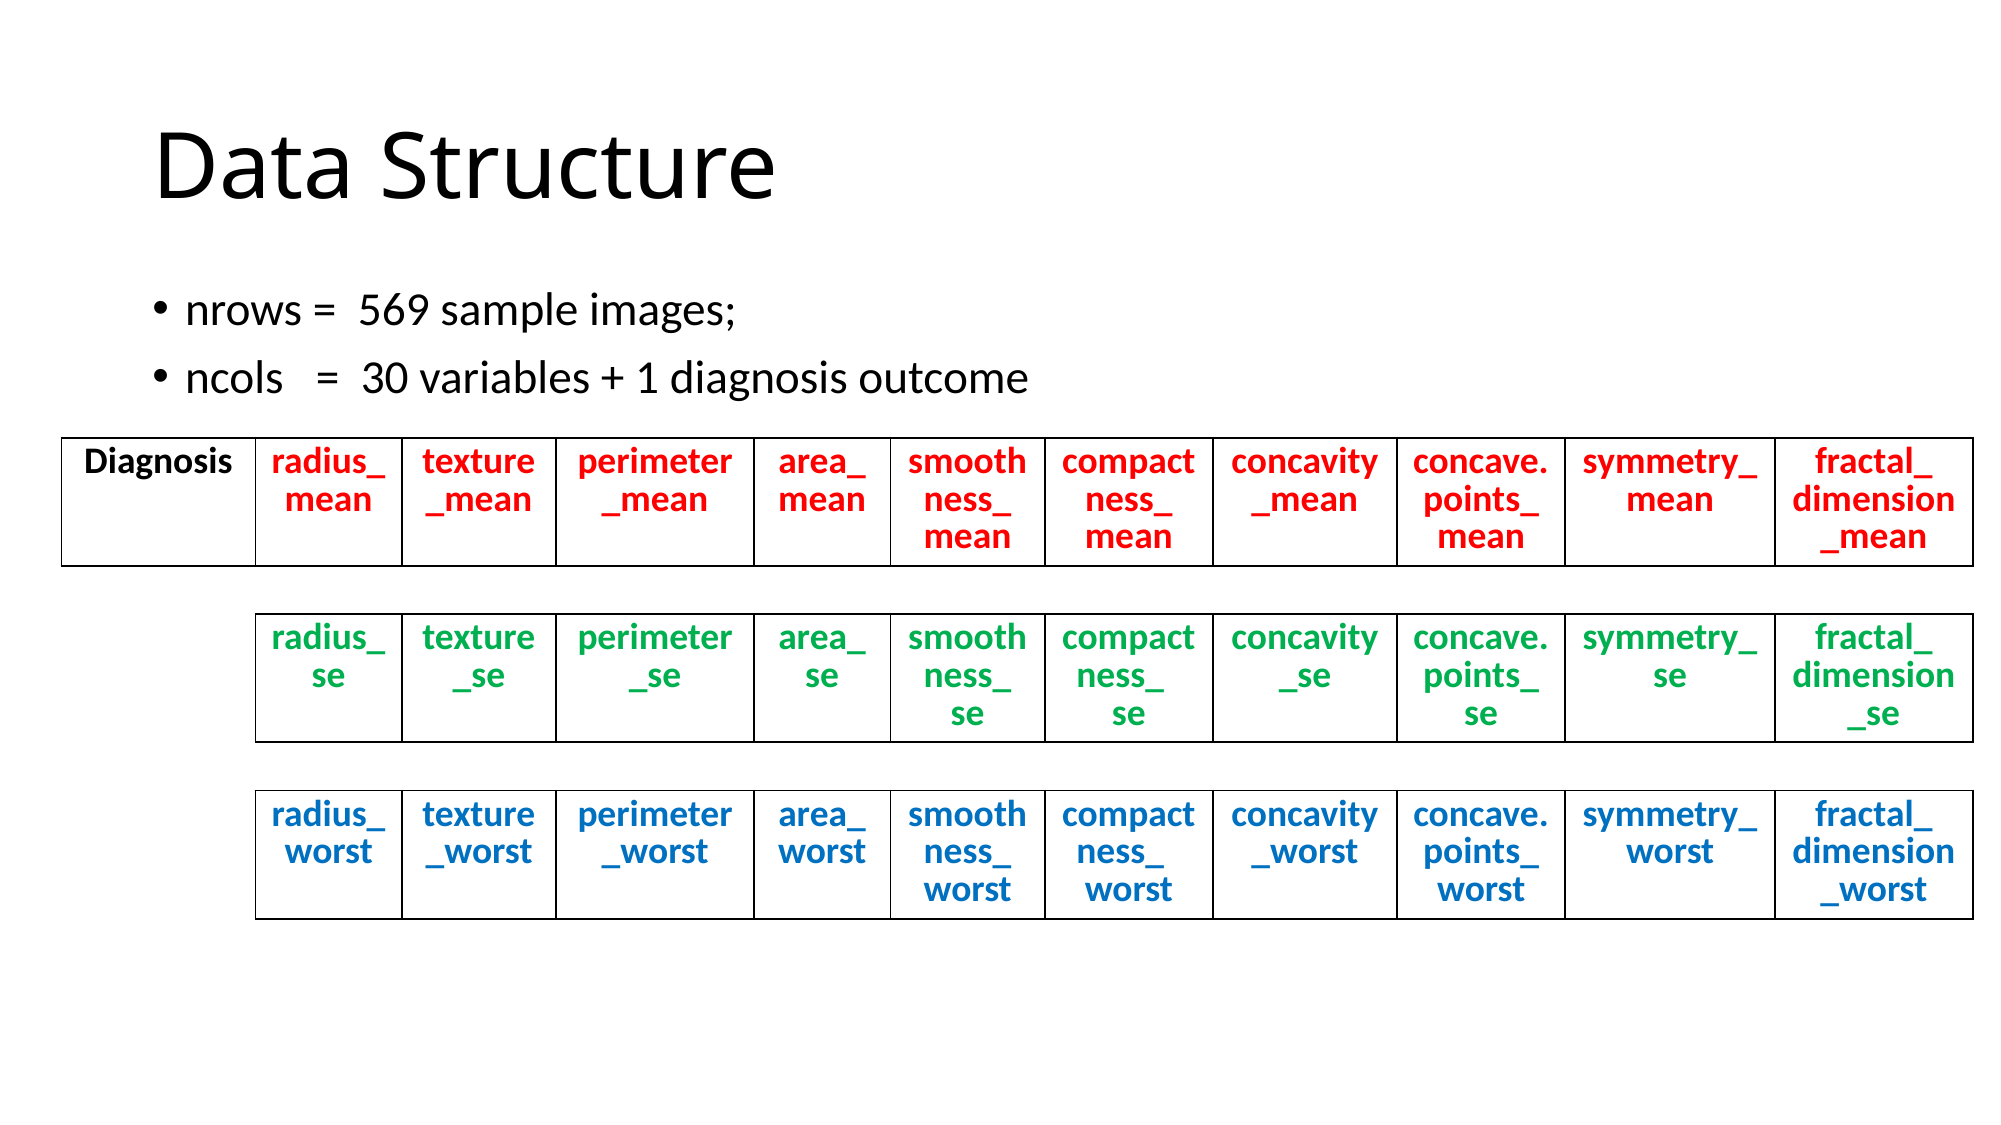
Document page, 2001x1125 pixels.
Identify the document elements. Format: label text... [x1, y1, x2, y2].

table_header area_mean [755, 439, 890, 565]
table_header smoothness_ worst [891, 791, 1044, 918]
table_header fractal_ dimension_mean [1776, 439, 1972, 565]
table_header Diagnosis [62, 439, 255, 565]
table_header texture_mean [403, 439, 555, 565]
table_header fractal_ dimension_se [1776, 615, 1972, 741]
table_header perimeter_mean [557, 439, 753, 565]
table_header radius_worst [256, 791, 401, 918]
table_header concave.points_ se [1398, 615, 1564, 741]
table_header radius_se [256, 615, 401, 741]
table_header fractal_ dimension_worst [1776, 791, 1972, 918]
table_header radius_mean [256, 439, 401, 565]
table_header perimeter_worst [557, 791, 753, 918]
table_header concavity_se [1214, 615, 1396, 741]
table_header area_ worst [755, 791, 890, 918]
list nrows = 569 sample images; ncols = 30 variables + 1 diagnosis outcome [137, 277, 1950, 412]
table_header compactness_ mean [1046, 439, 1212, 565]
table_header compactness_ se [1046, 615, 1212, 741]
table_header smoothness_ mean [891, 439, 1044, 565]
table_header concave.points_mean [1398, 439, 1564, 565]
table_header symmetry_mean [1566, 439, 1774, 565]
table_header compactness_ worst [1046, 791, 1212, 918]
table_header smoothness_ se [891, 615, 1044, 741]
table_header concavity_worst [1214, 791, 1396, 918]
title Data Structure [137, 59, 1863, 277]
table_header symmetry_se [1566, 615, 1774, 741]
table_header texture_se [403, 615, 555, 741]
table_header concavity_mean [1214, 439, 1396, 565]
table_header concave.points_ worst [1398, 791, 1564, 918]
table_header perimeter_se [557, 615, 753, 741]
table_header area_ se [755, 615, 890, 741]
table_header symmetry_worst [1566, 791, 1774, 918]
table_header texture_worst [403, 791, 555, 918]
